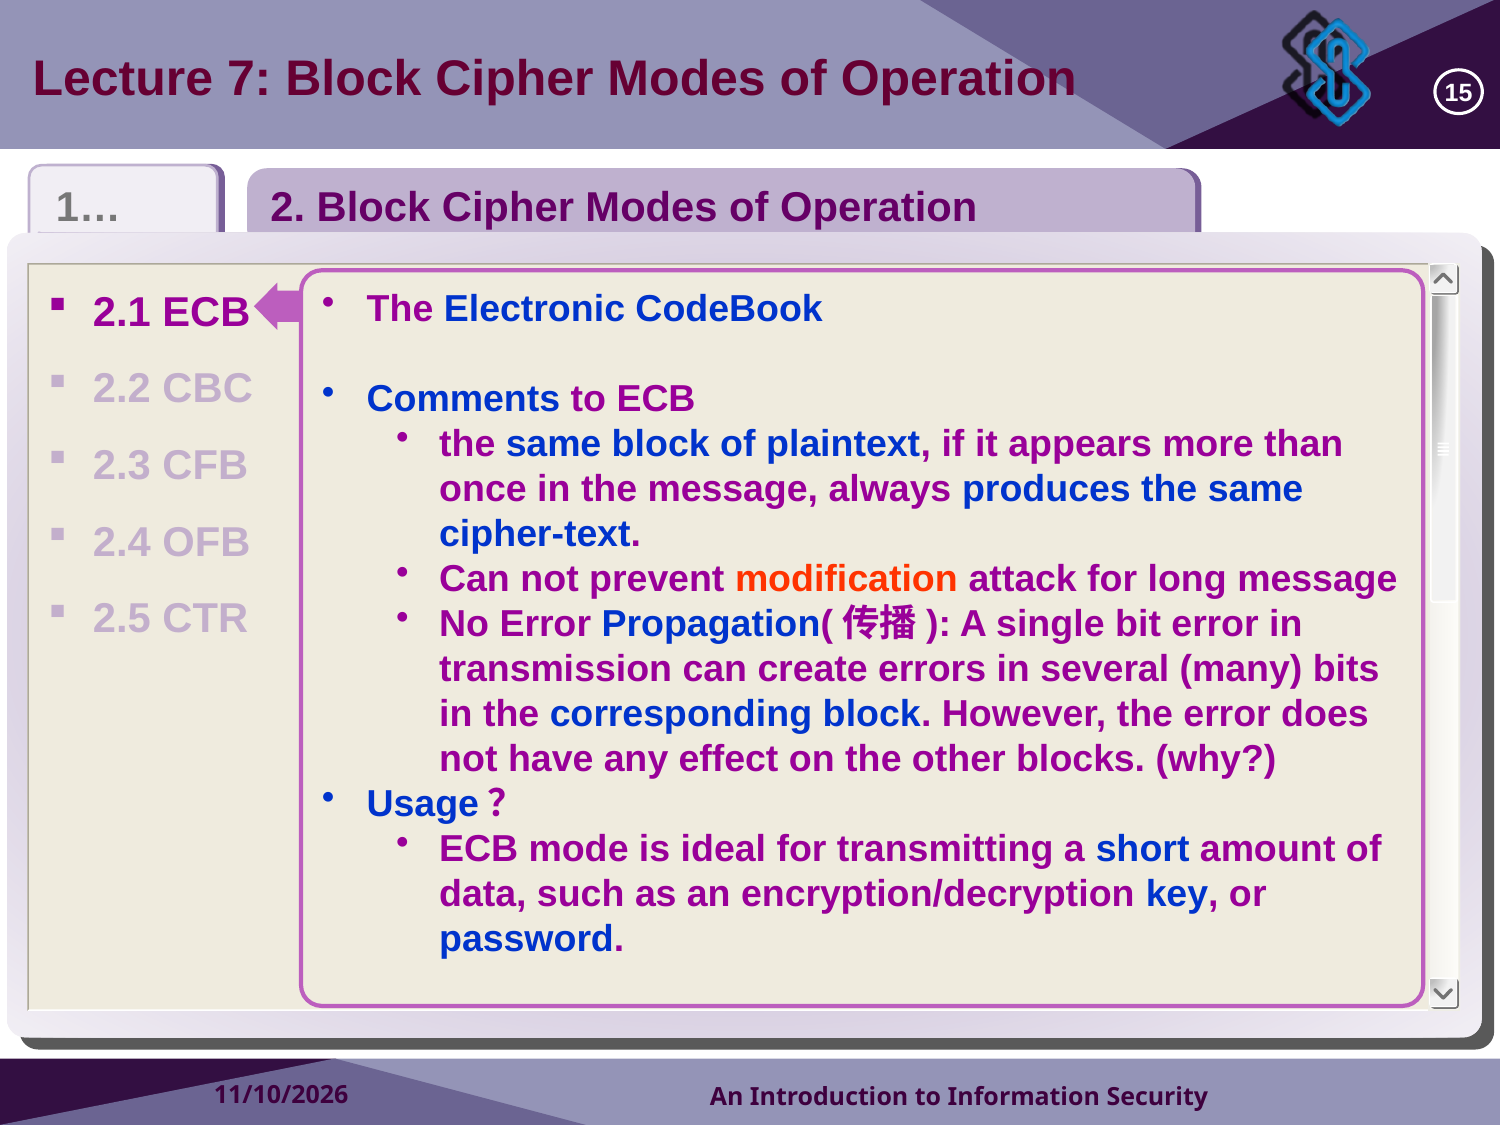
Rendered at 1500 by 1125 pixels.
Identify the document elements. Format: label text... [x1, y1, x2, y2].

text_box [0, 159, 1500, 1059]
text_box An Introduction to Information Security [695, 1073, 1412, 1118]
title Lecture 7: Block Cipher Modes of Operation [17, 31, 1247, 121]
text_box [22, 258, 1465, 1016]
text_box 15 [1434, 69, 1483, 114]
picture [1268, 10, 1387, 129]
text_box 2018/10/7 [199, 1073, 550, 1118]
